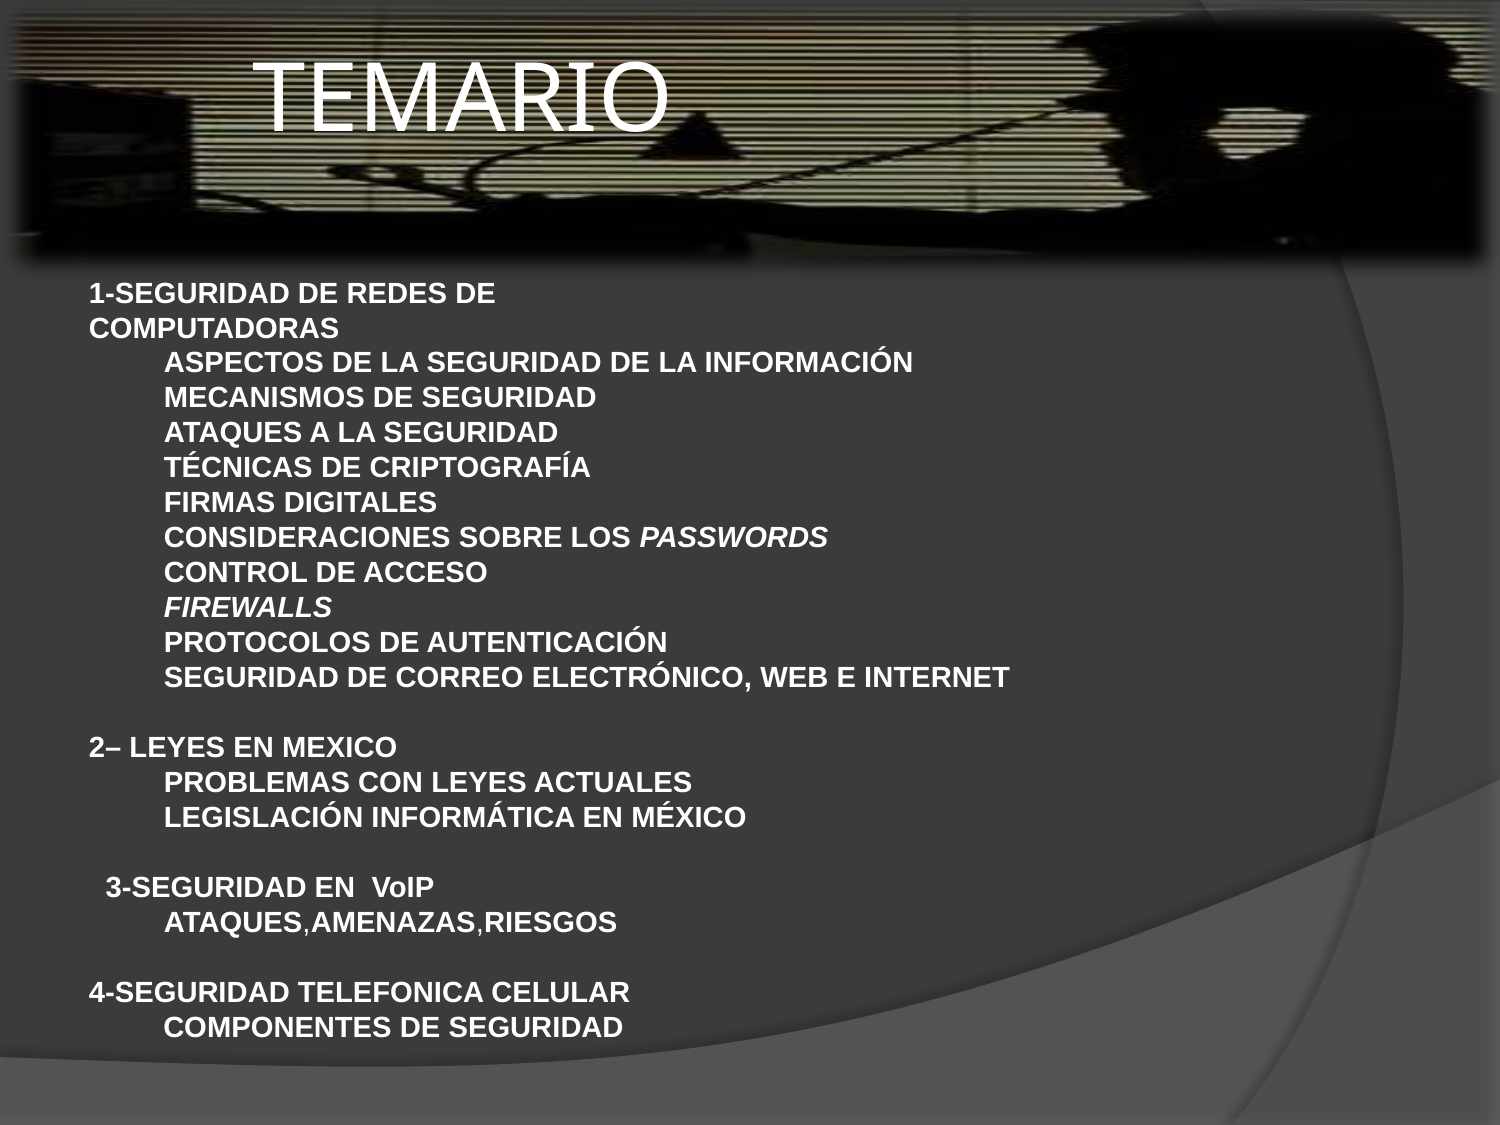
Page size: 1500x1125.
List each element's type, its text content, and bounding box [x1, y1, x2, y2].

text_box 1-SEGURIDAD DE REDES DE COMPUTADORAS ASPECTOS DE LA SEGURIDAD DE LA INFORMACIÓN MECANISMOS DE SEGURIDAD ATAQUES A LA SEGURIDAD TÉCNICAS DE CRIPTOGRAFÍA FIRMAS DIGITALES CONSIDERACIONES SOBRE LOS PASSWORDS CONTROL DE ACCESO FIREWALLS PROTOCOLOS DE AUTENTICACIÓN SEGURIDAD DE CORREO ELECTRÓNICO, WEB E INTERNET 2– LEYES EN MEXICO PROBLEMAS CON LEYES ACTUALES LEGISLACIÓN INFORMÁTICA EN MÉXICO 3-SEGURIDAD EN VoIP ATAQUES,AMENAZAS,RIESGOS 4-SEGURIDAD TELEFONICA CELULAR COMPONENTES DE SEGURIDAD [74, 290, 1457, 1086]
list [0, 0, 1500, 280]
